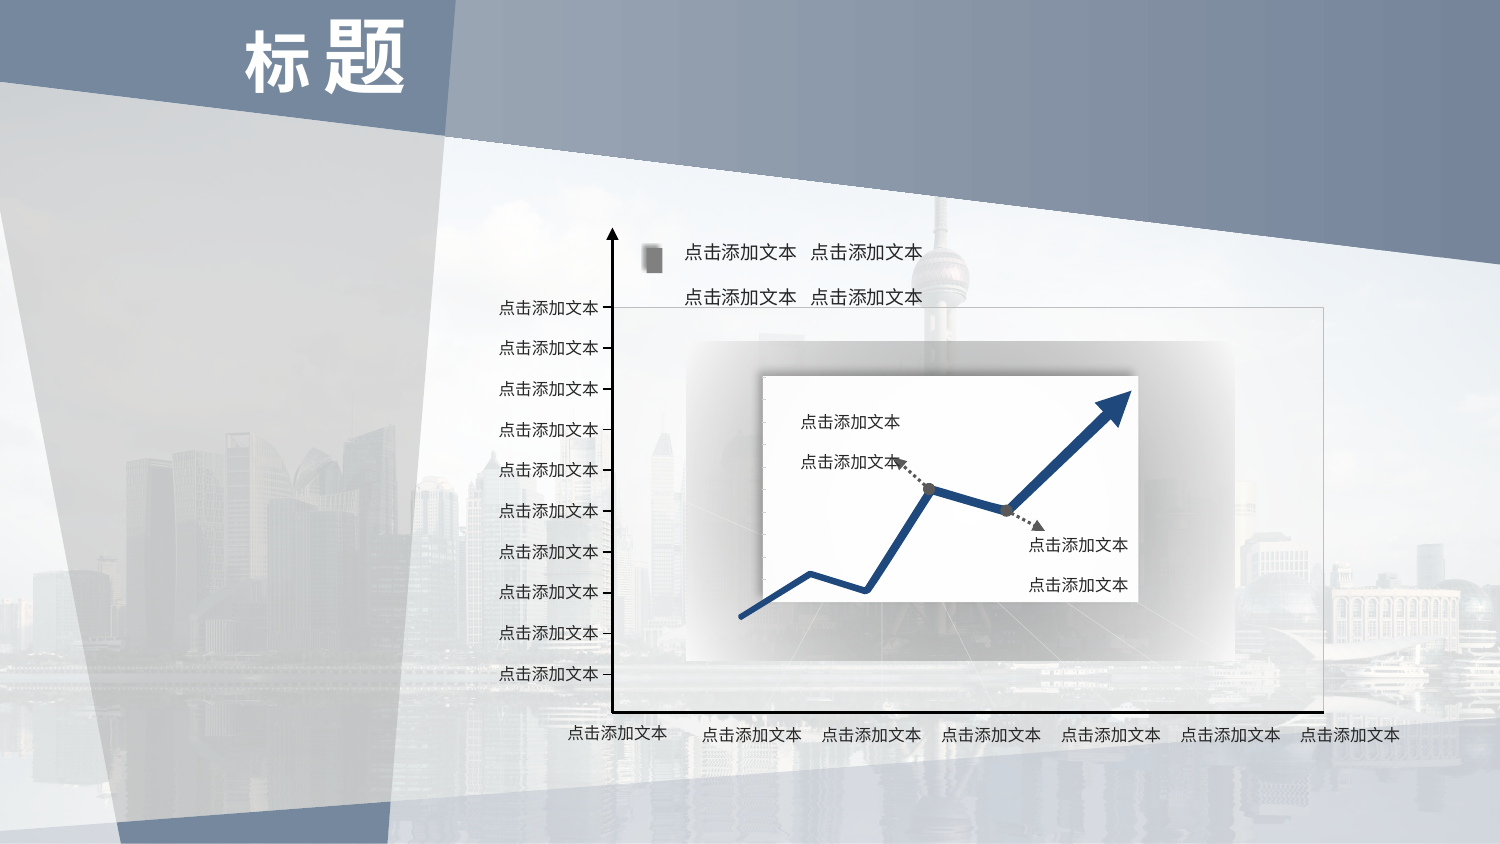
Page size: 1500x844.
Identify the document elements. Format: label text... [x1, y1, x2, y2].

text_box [483, 227, 1459, 753]
text_box 标题 [229, 0, 423, 112]
